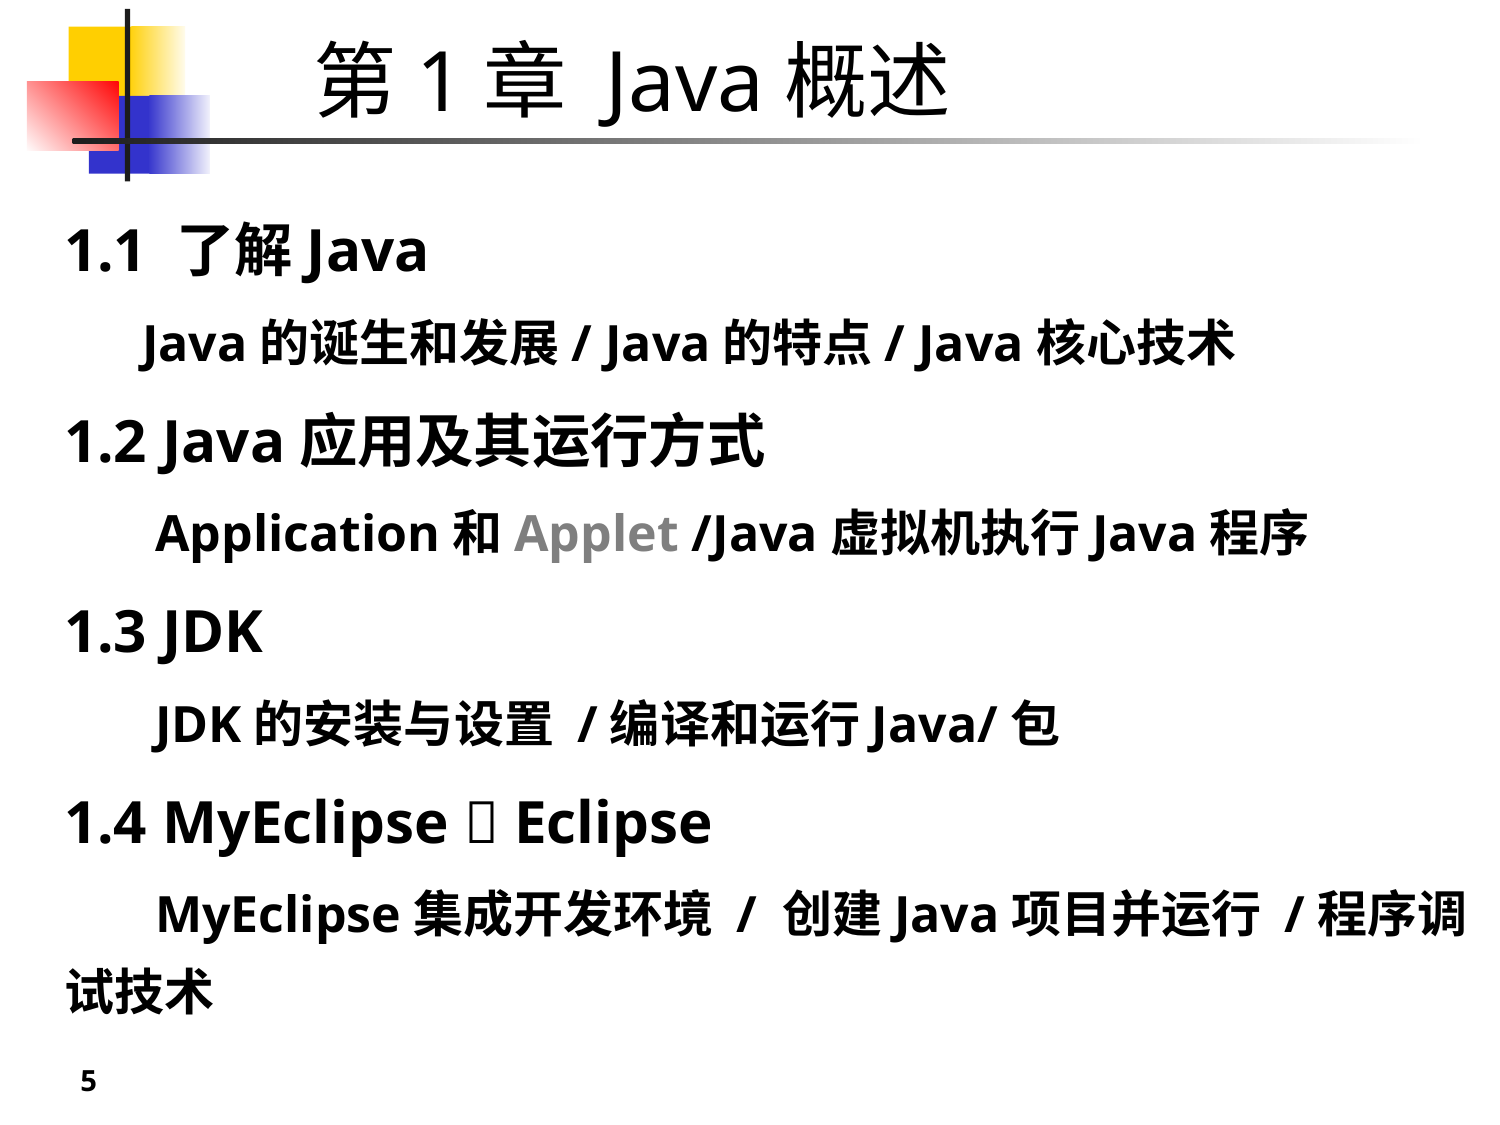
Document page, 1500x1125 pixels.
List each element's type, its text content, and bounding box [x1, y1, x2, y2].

text_box 第1章 Java概述 [298, 21, 1032, 136]
slide_number 5 [29, 1034, 113, 1110]
list 1.1 了解Java Java的诞生和发展/ Java的特点/ Java核心技术 1.2 Java应用及其运行方式 Application和Applet /Java虚拟机执行Java程序 1.3 JDK JDK的安装与设置 /编译和运行Java/包 1.4 MyEclipse  Eclipse MyEclipse集成开发环境 / 创建Java项目并运行 /程序调试技术 [49, 184, 1487, 1094]
